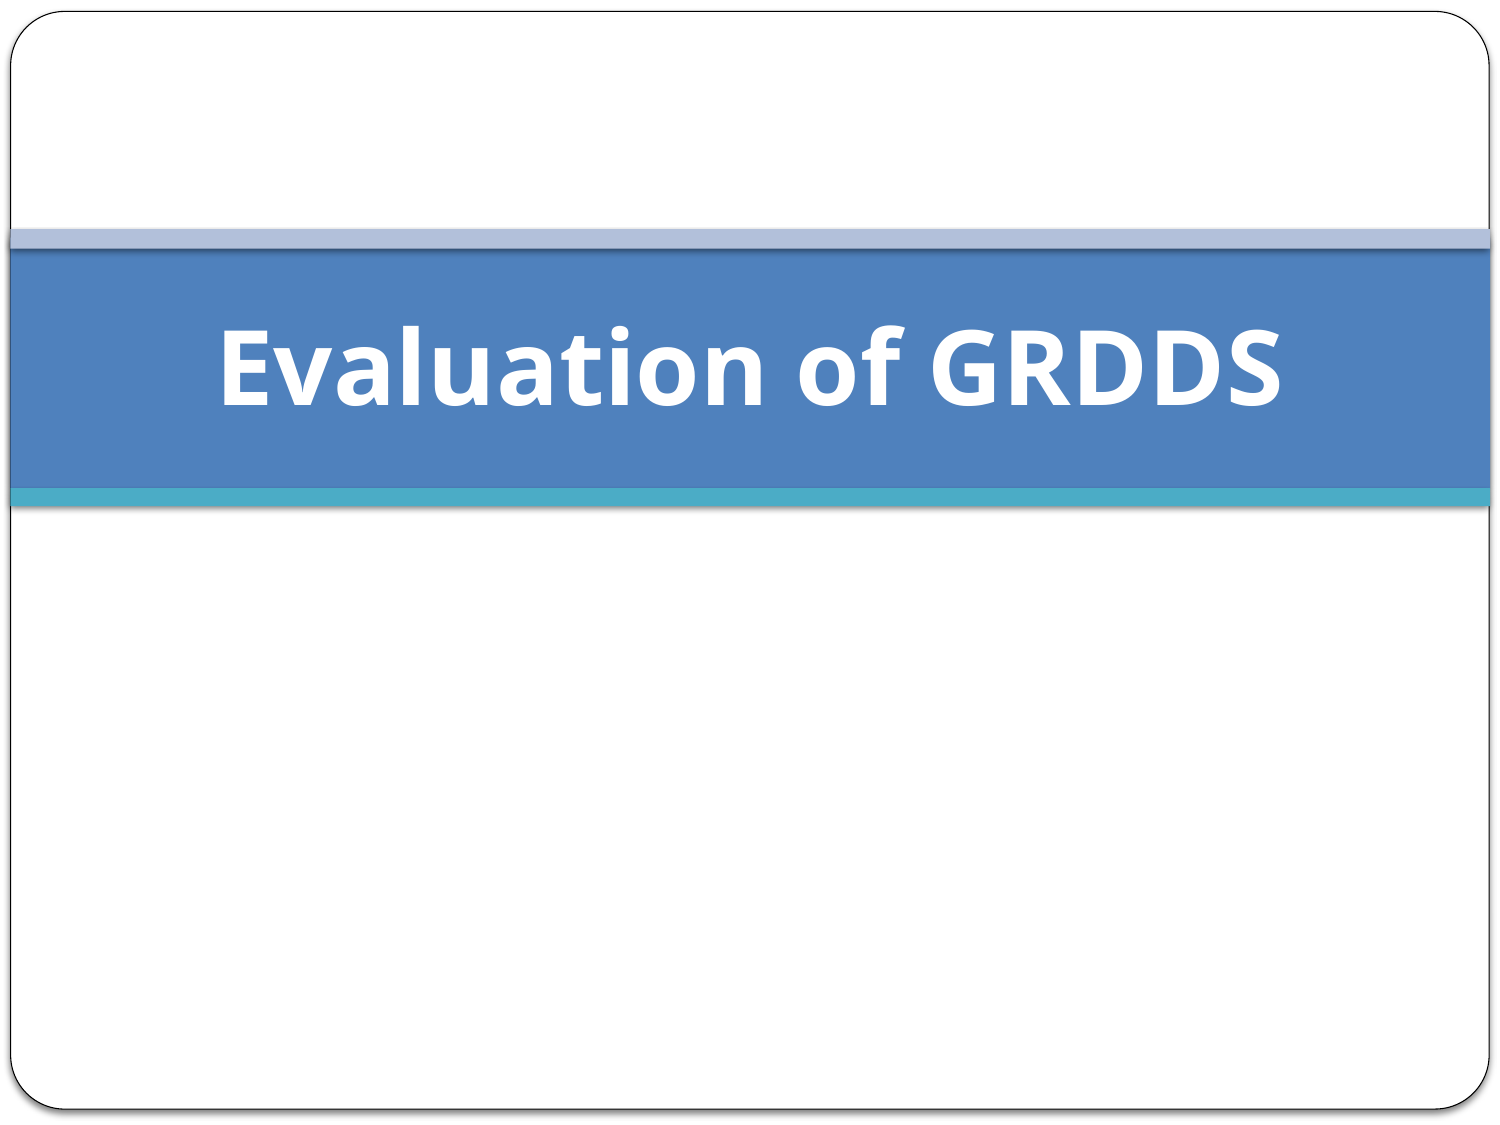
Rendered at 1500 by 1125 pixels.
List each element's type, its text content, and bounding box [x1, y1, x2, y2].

text_box Evaluation of GRDDS [75, 246, 1425, 488]
